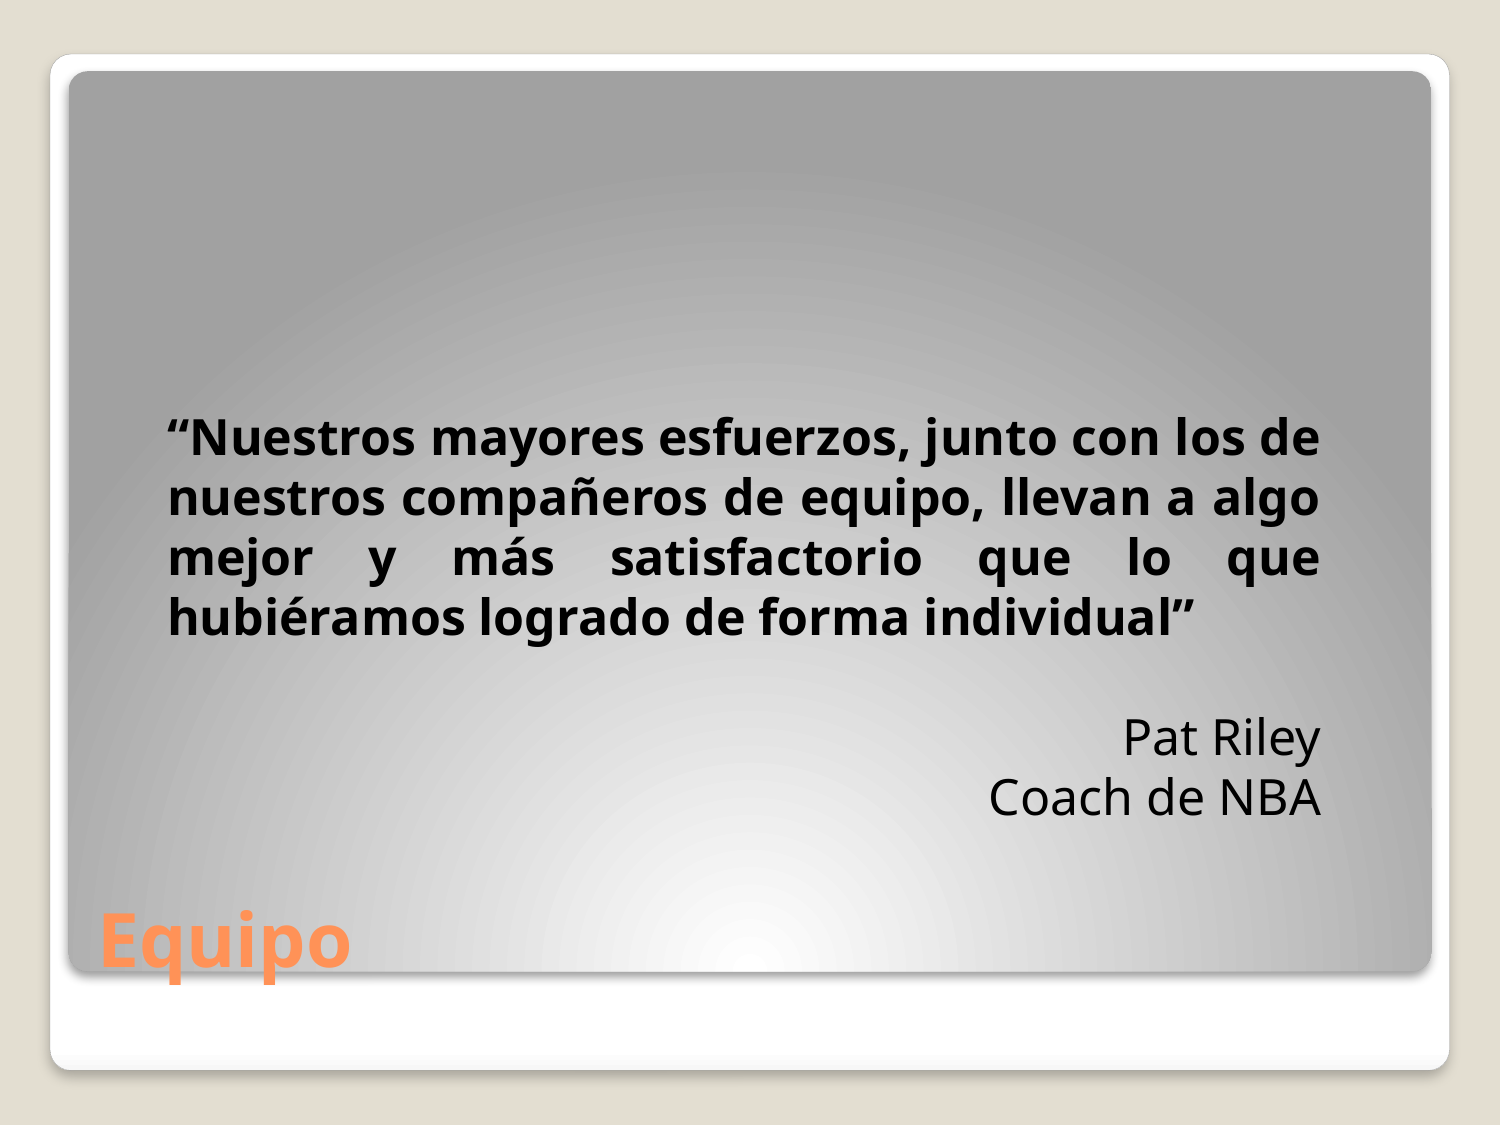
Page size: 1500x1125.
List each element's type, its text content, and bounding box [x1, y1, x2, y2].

title Equipo [82, 817, 1425, 991]
text_box “Nuestros mayores esfuerzos, junto con los de nuestros compañeros de equipo, llevan a algo mejor y más satisfactorio que lo que hubiéramos logrado de forma individual” Pat Riley Coach de NBA [152, 398, 1336, 834]
